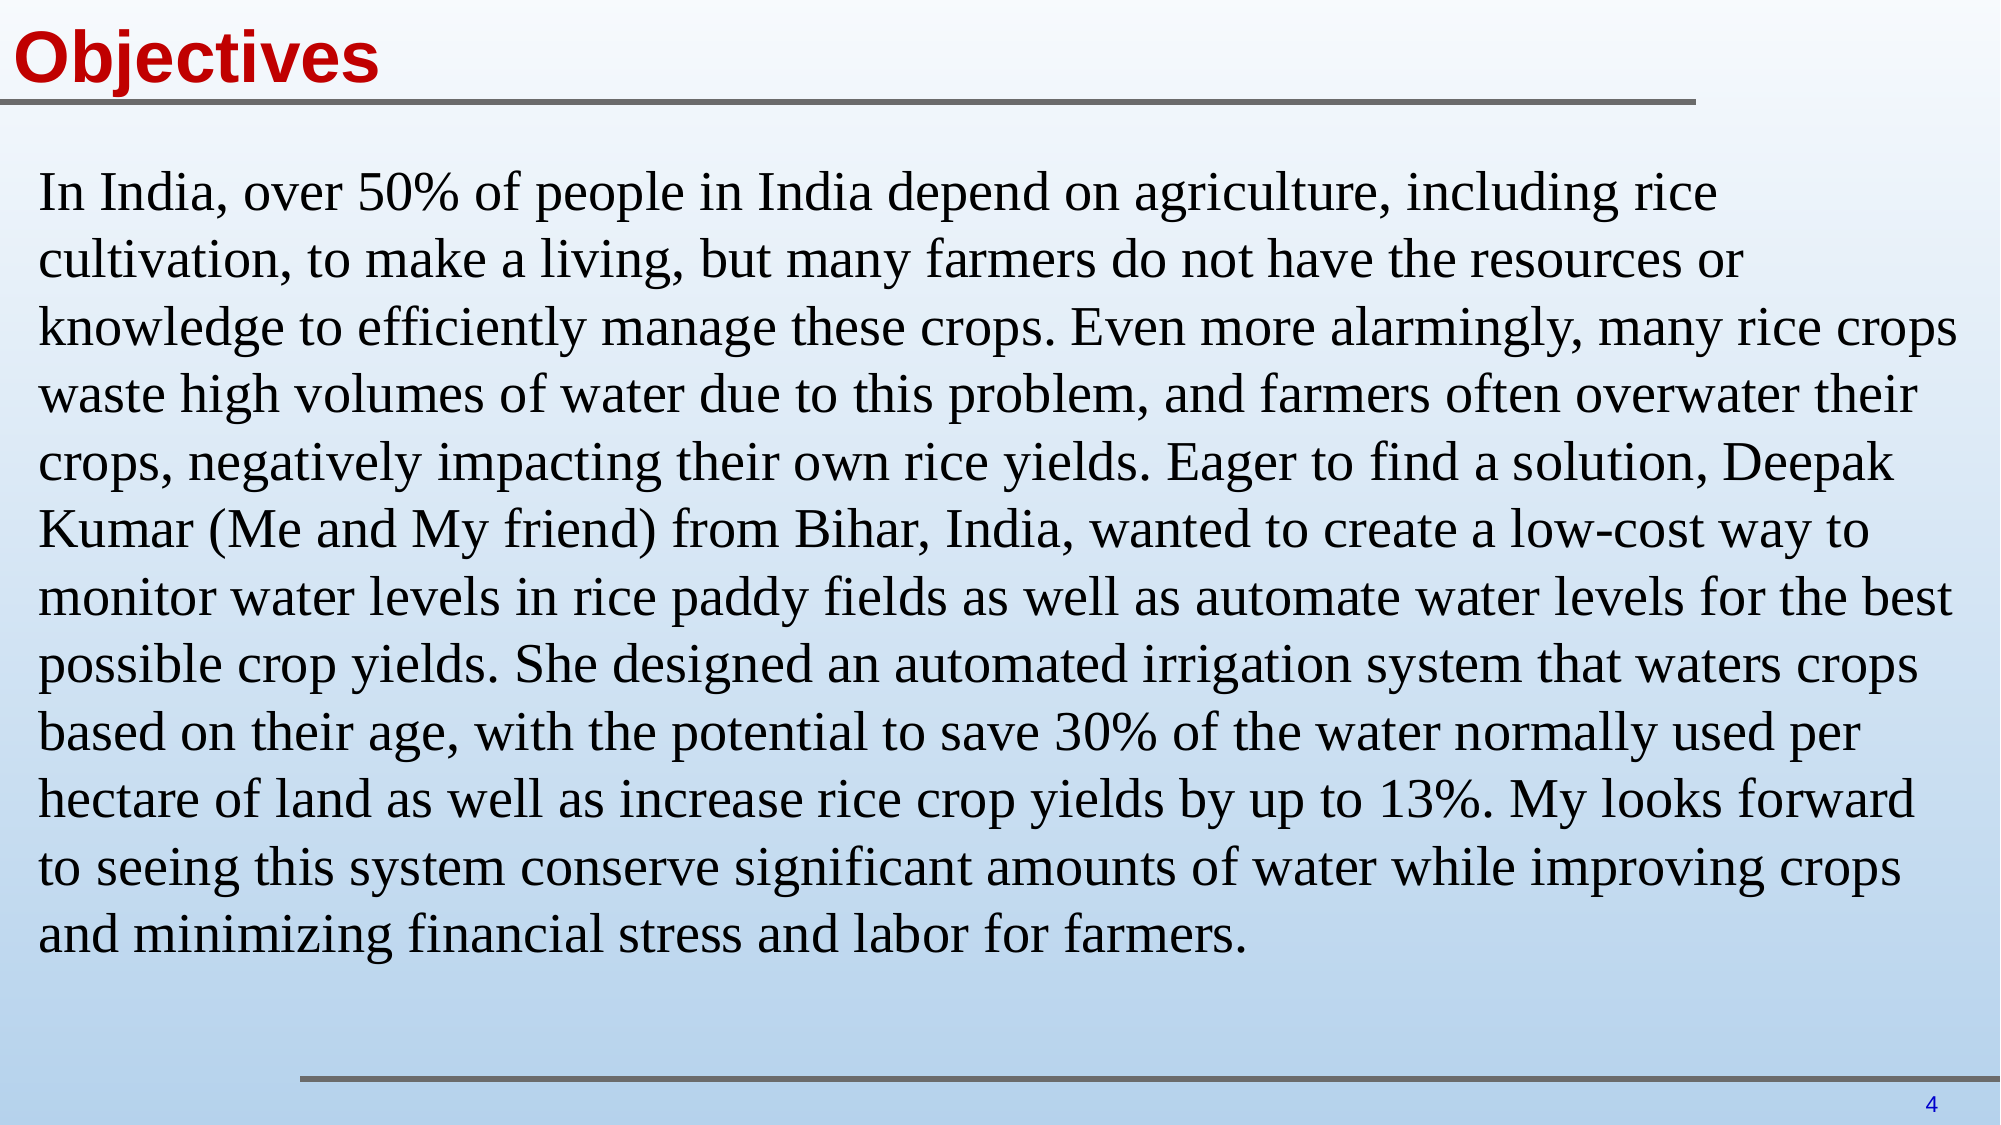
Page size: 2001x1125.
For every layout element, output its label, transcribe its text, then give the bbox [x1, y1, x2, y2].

text_box Objectives [0, 0, 1464, 118]
text_box In India, over 50% of people in India depend on agriculture, including rice cultivation, to make a living, but many farmers do not have the resources or knowledge to efficiently manage these crops. Even more alarmingly, many rice crops waste high volumes of water due to this problem, and farmers often overwater their crops, negatively impacting their own rice yields. Eager to find a solution, Deepak Kumar (Me and My friend) from Bihar, India, wanted to create a low-cost way to monitor water levels in rice paddy fields as well as automate water levels for the best possible crop yields. She designed an automated irrigation system that waters crops based on their age, with the potential to save 30% of the water normally used per hectare of land as well as increase rice crop yields by up to 13%. My looks forward to seeing this system conserve significant amounts of water while improving crops and minimizing financial stress and labor for farmers. [23, 146, 1977, 1039]
